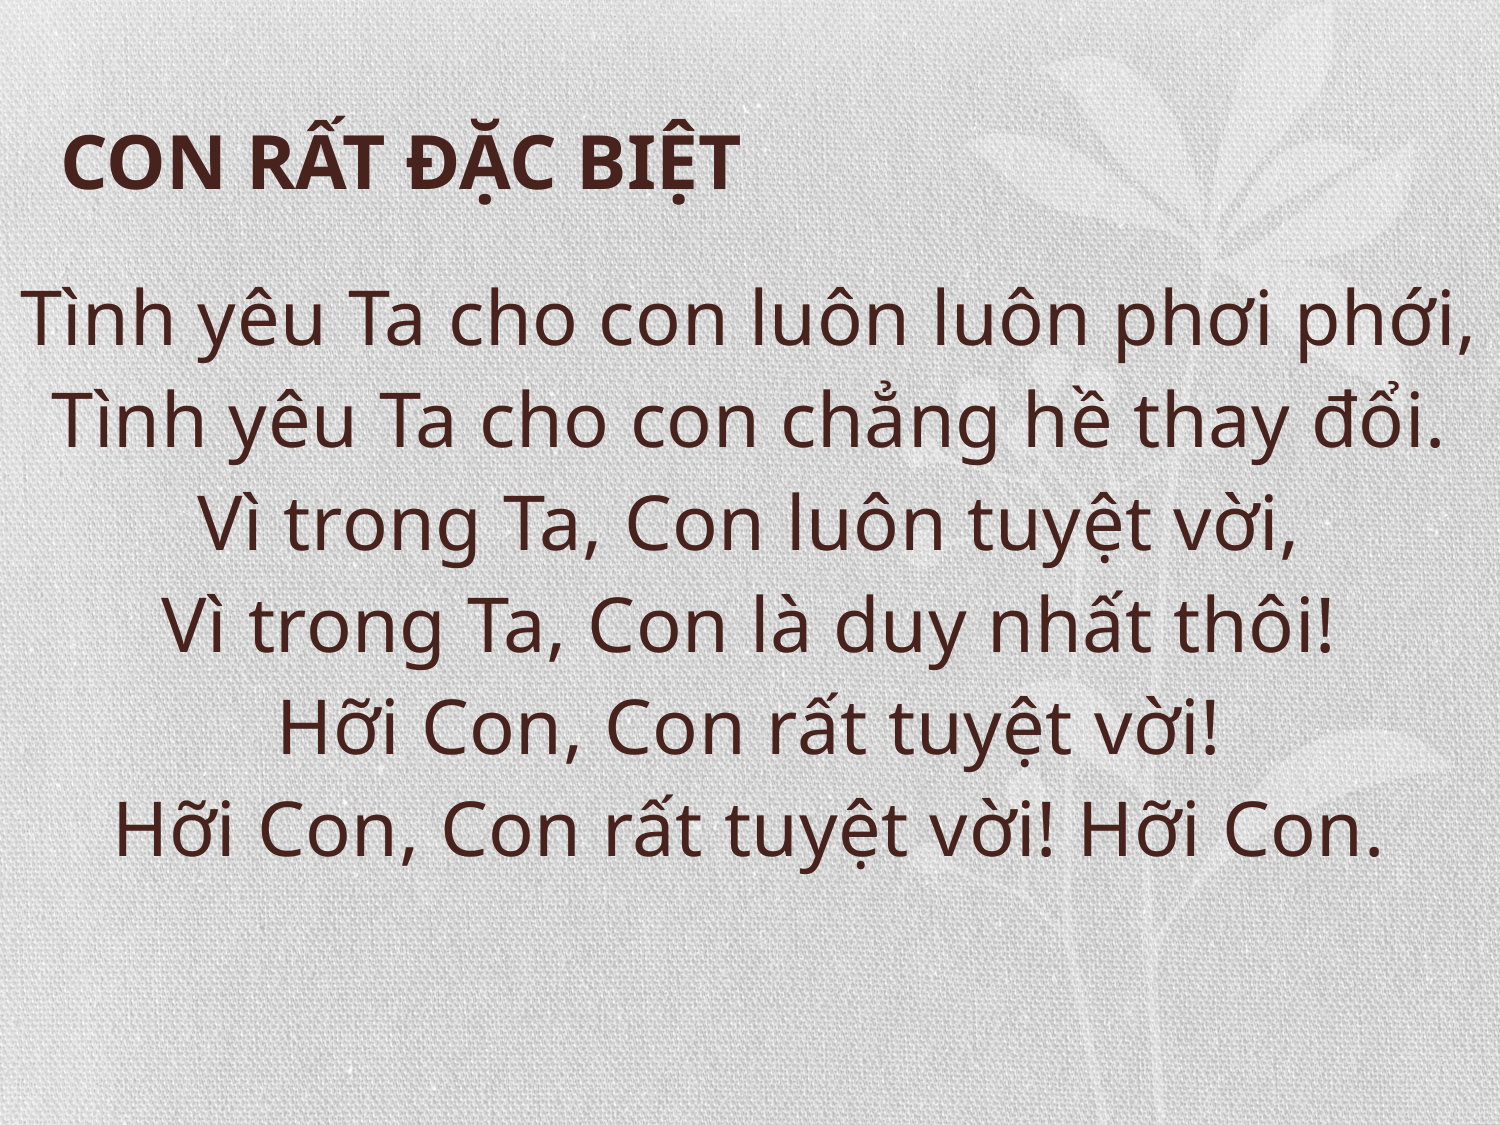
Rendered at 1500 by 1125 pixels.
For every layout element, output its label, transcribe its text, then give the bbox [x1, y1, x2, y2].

title CON RẤT ĐẶC BIỆT [45, 37, 1455, 213]
list Tình yêu Ta cho con luôn luôn phơi phới, Tình yêu Ta cho con chẳng hề thay đổi. Vì trong Ta, Con luôn tuyệt vời, Vì trong Ta, Con là duy nhất thôi! Hỡi Con, Con rất tuyệt vời! Hỡi Con, Con rất tuyệt vời! Hỡi Con. [0, 262, 1500, 1005]
